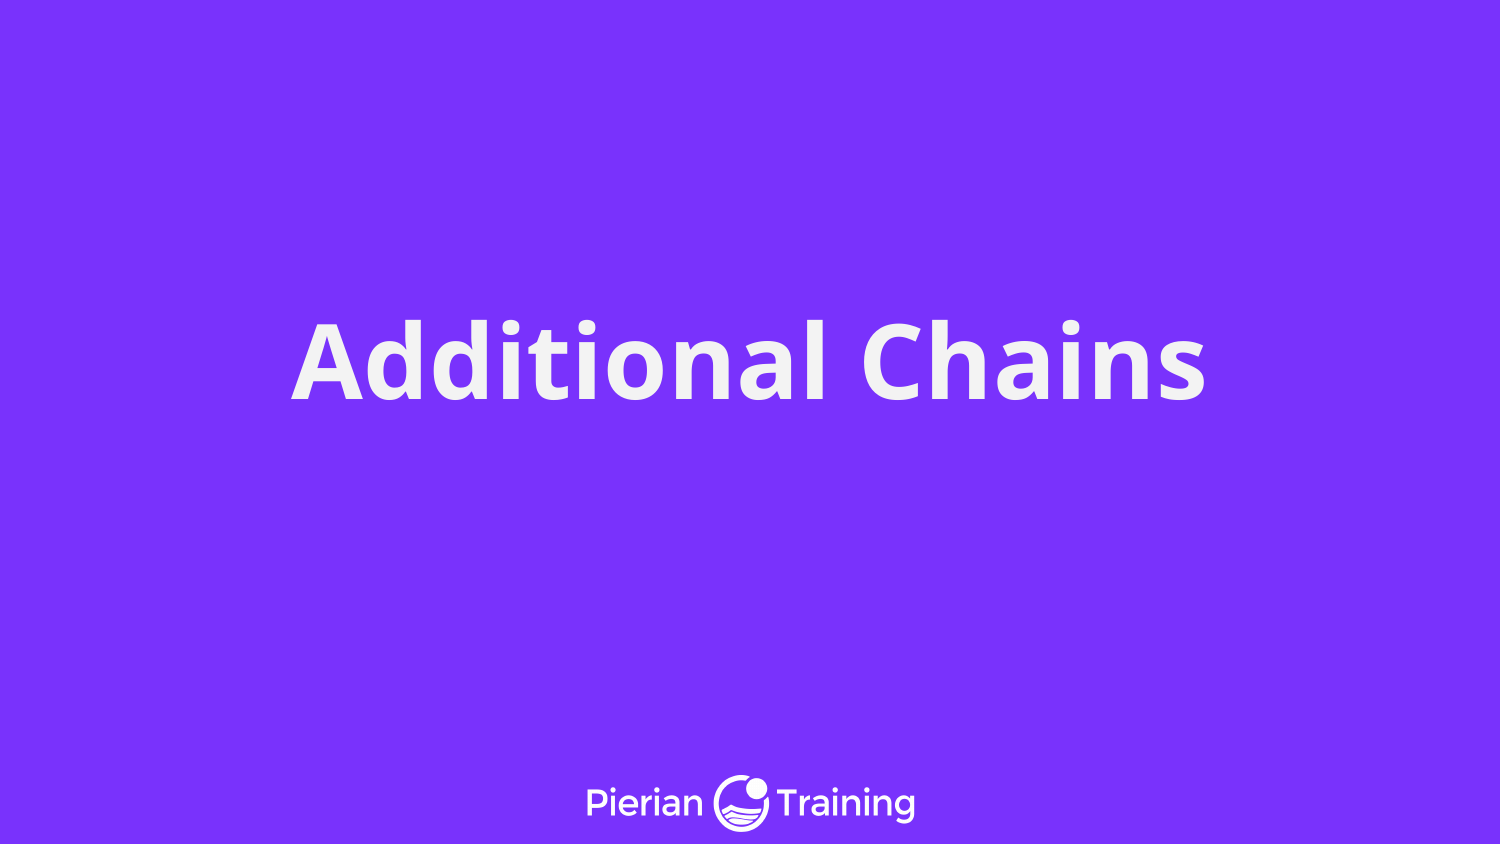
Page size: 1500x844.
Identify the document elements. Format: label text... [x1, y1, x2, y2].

picture [583, 775, 916, 832]
text_box Additional Chains [0, 280, 1500, 436]
